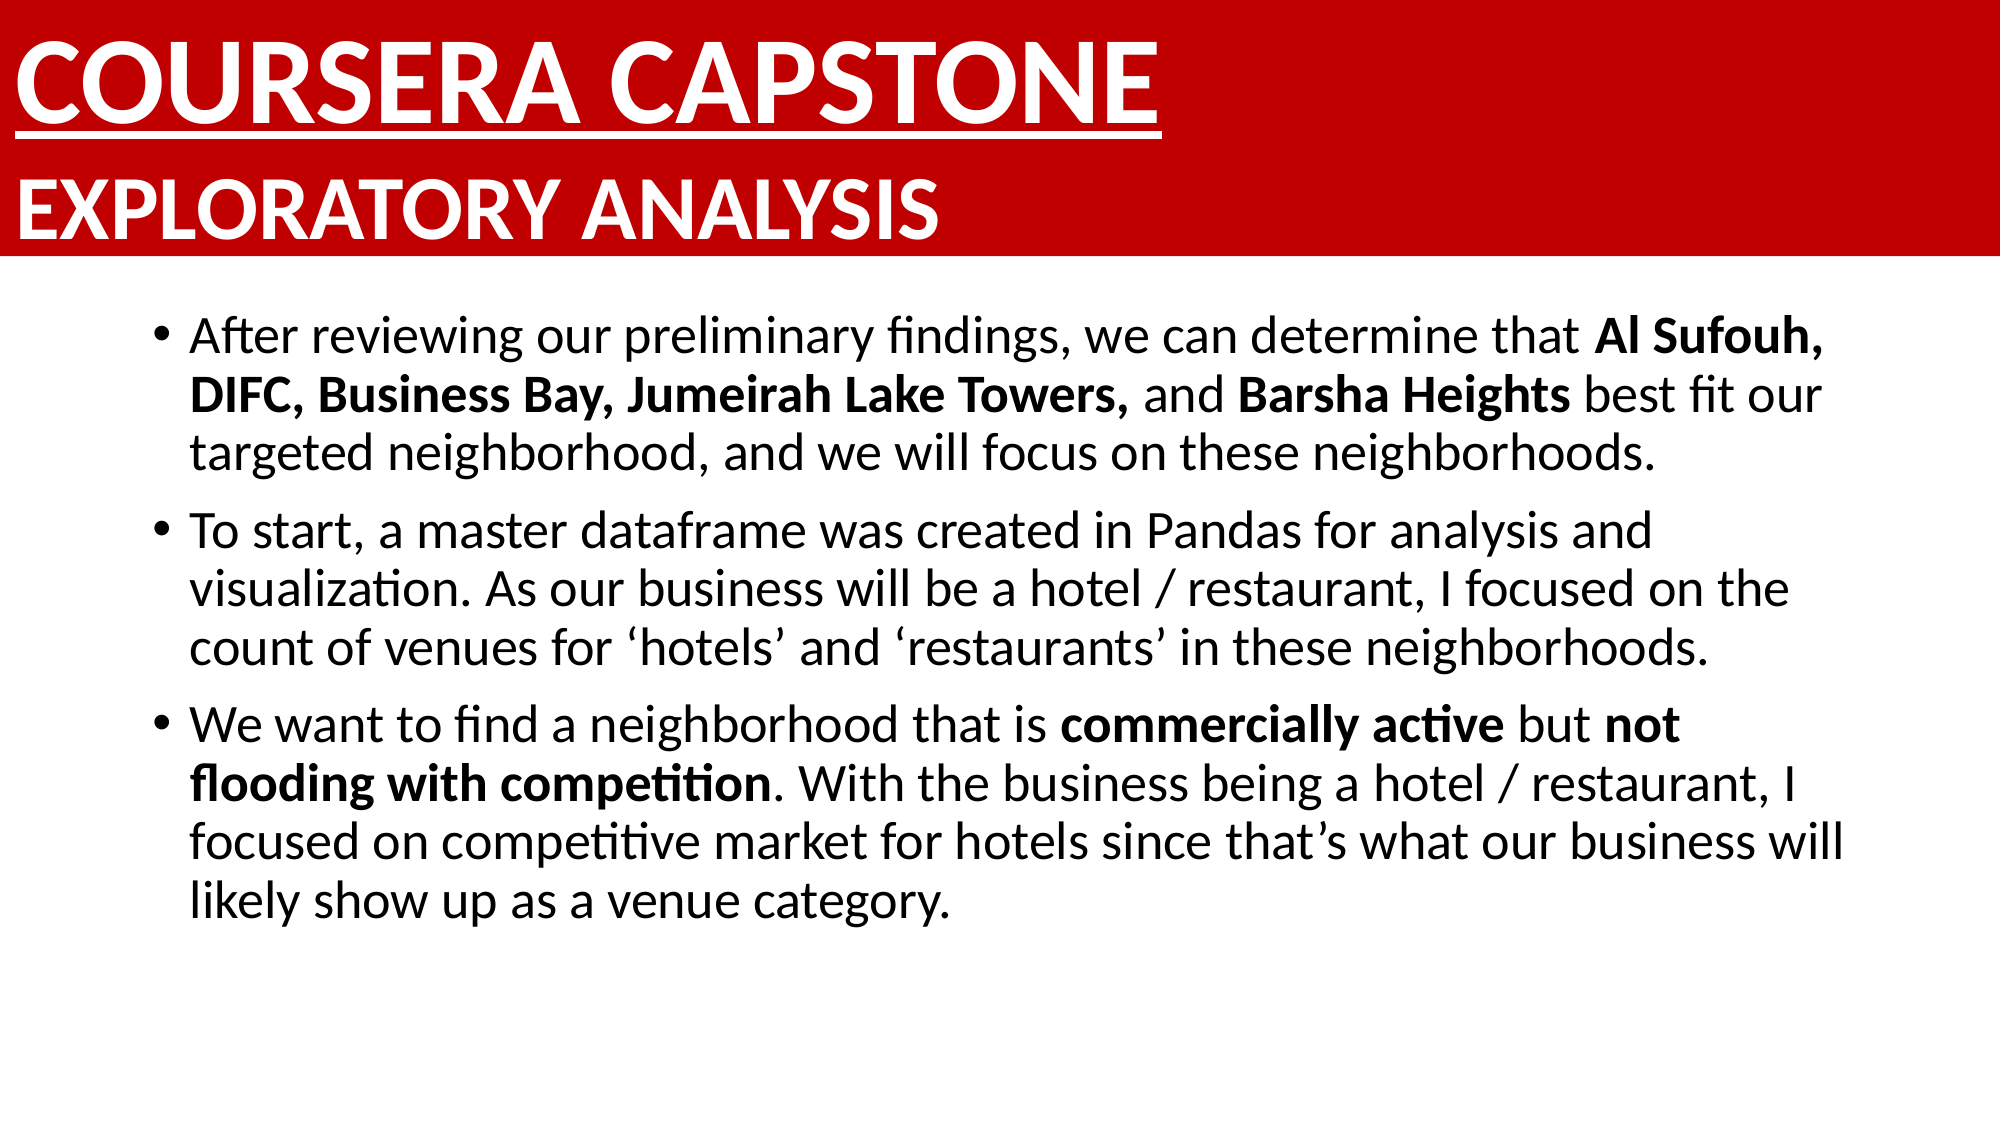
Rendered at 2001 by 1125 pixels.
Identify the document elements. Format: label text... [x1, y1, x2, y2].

text_box Coursera capstone EXPLORATORY ANALYSIS [0, 0, 2000, 257]
list After reviewing our preliminary findings, we can determine that Al Sufouh, DIFC, Business Bay, Jumeirah Lake Towers, and Barsha Heights best fit our targeted neighborhood, and we will focus on these neighborhoods. To start, a master dataframe was created in Pandas for analysis and visualization. As our business will be a hotel / restaurant, I focused on the count of venues for ‘hotels’ and ‘restaurants’ in these neighborhoods. We want to find a neighborhood that is commercially active but not flooding with competition. With the business being a hotel / restaurant, I focused on competitive market for hotels since that’s what our business will likely show up as a venue category. [137, 299, 1863, 1014]
